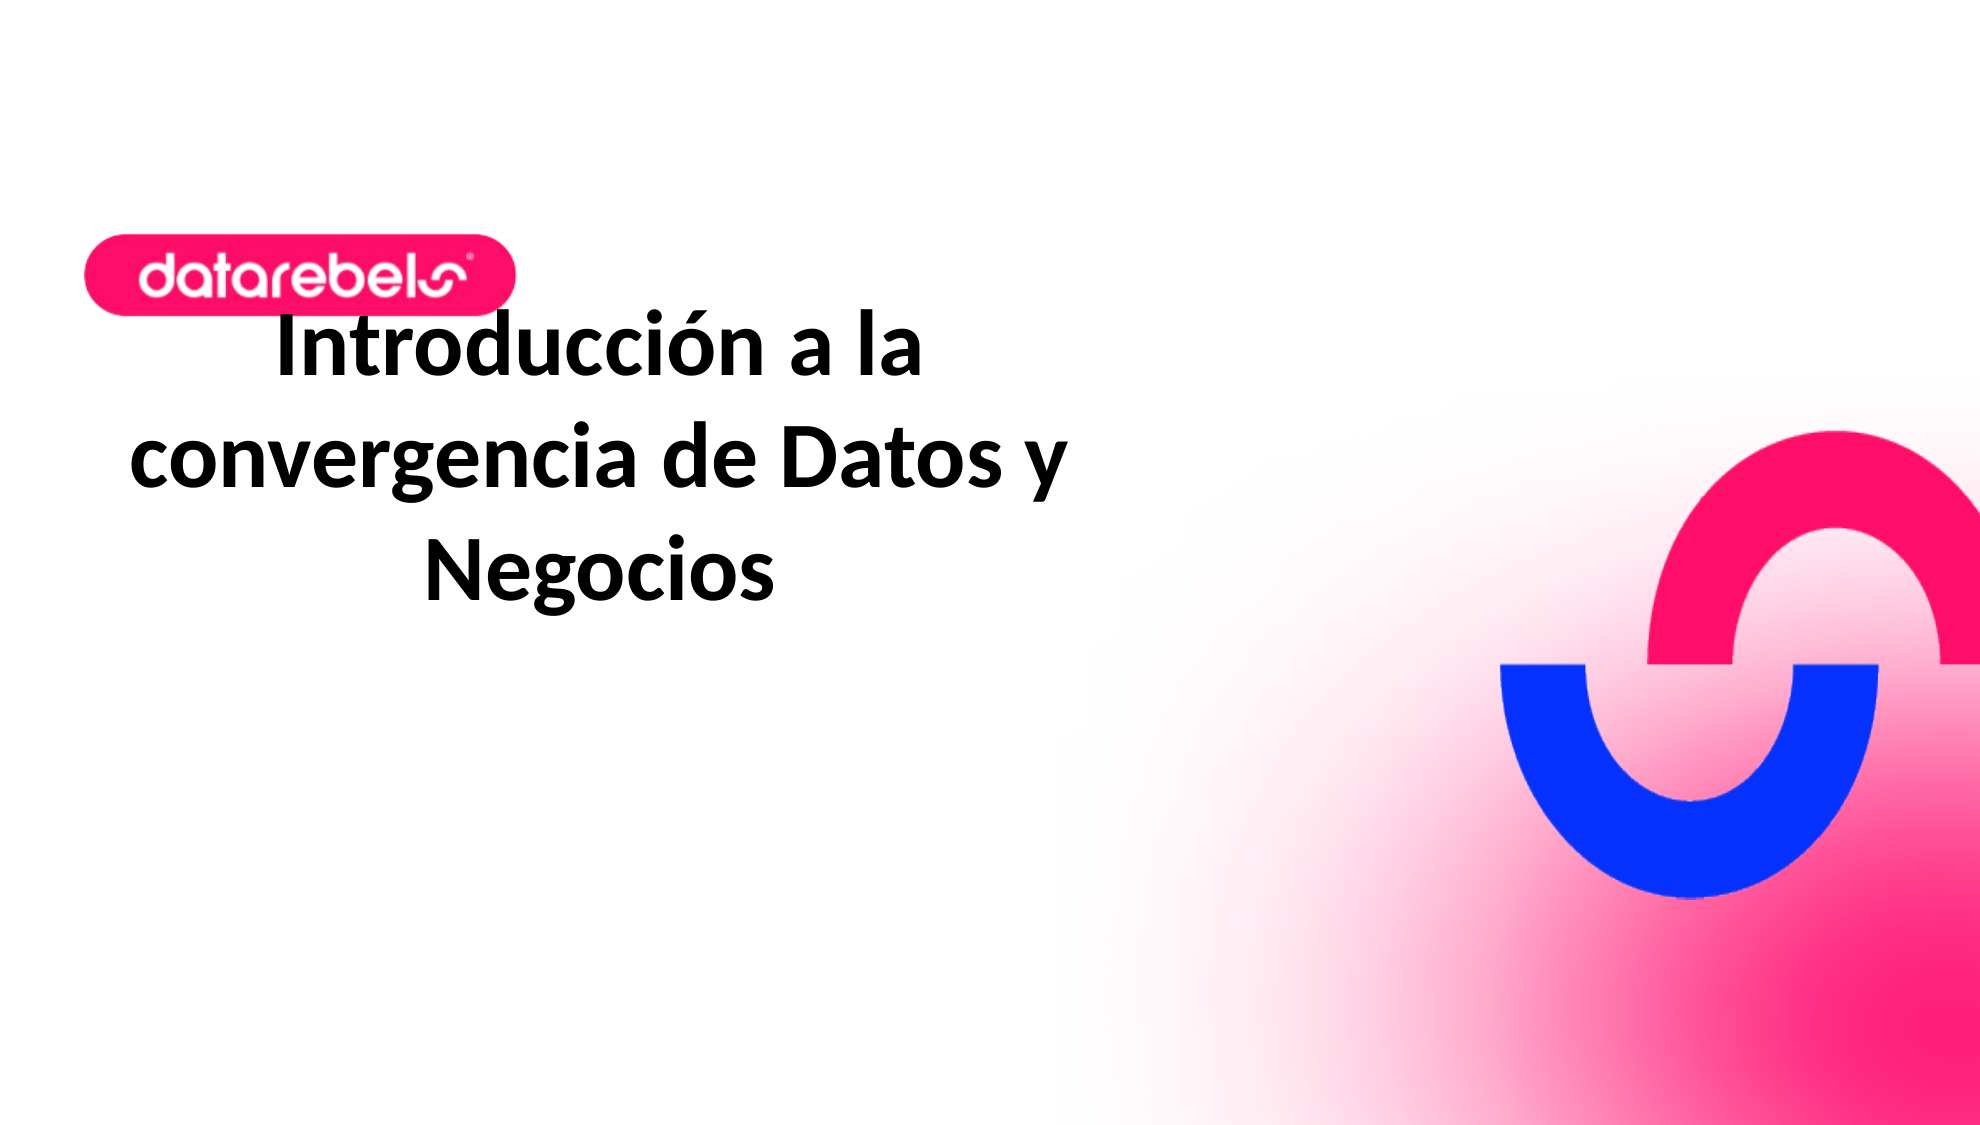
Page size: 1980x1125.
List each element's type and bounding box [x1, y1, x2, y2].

picture [0, 299, 1980, 1125]
picture [74, 224, 526, 331]
